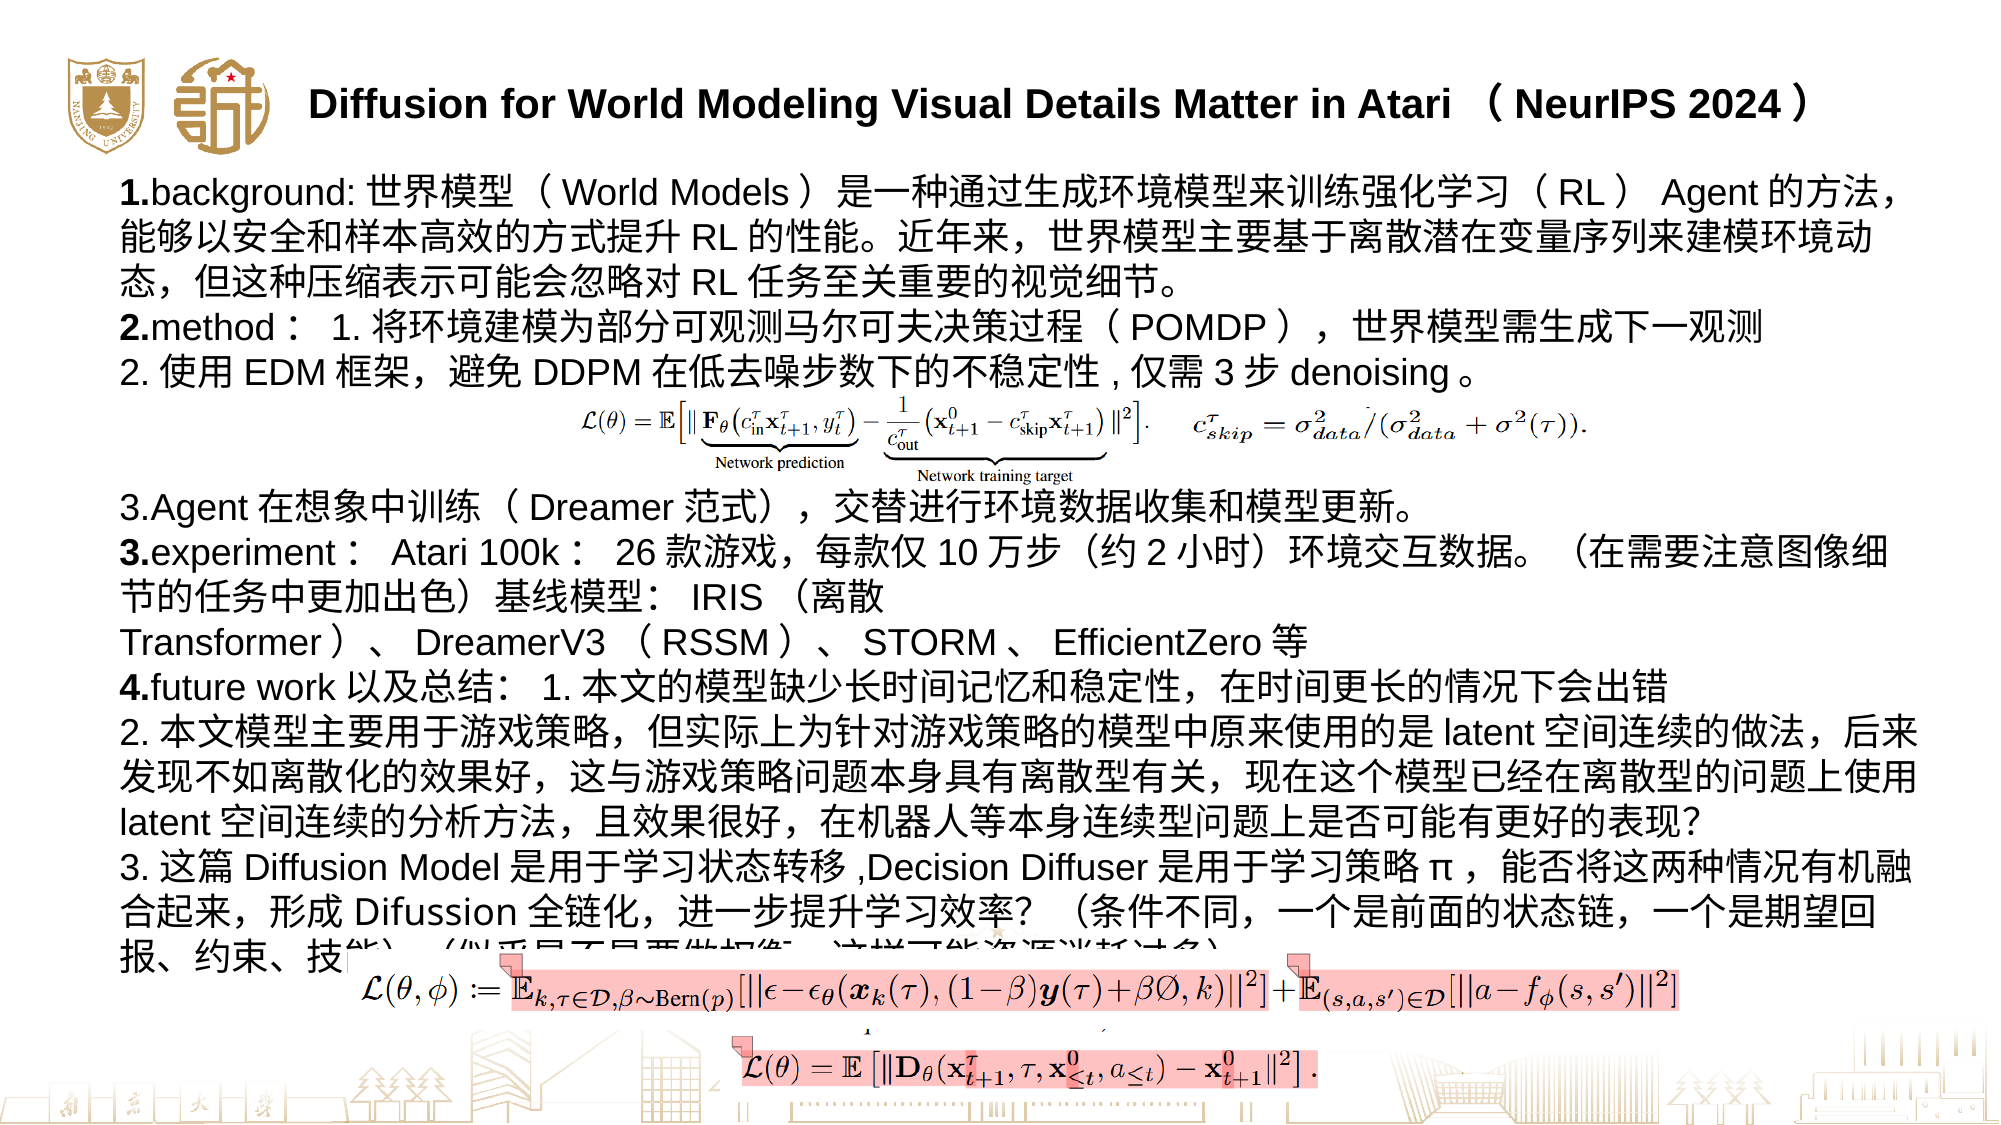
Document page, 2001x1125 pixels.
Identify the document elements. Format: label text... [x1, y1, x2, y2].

text_box Diffusion for World Modeling Visual Details Matter in Atari（NeurIPS 2024） [293, 69, 1967, 135]
picture [571, 391, 1161, 487]
picture [1177, 407, 1597, 453]
picture [348, 949, 1697, 1103]
picture [0, 0, 285, 281]
text_box 1.background:世界模型（World Models）是一种通过生成环境模型来训练强化学习（RL）Agent的方法，能够以安全和样本高效的方式提升RL的性能。近年来，世界模型主要基于离散潜在变量序列来建模环境动态，但这种压缩表示可能会忽略对RL任务至关重要的视觉细节。 2.method：1.将环境建模为部分可观测马尔可夫决策过程（POMDP），世界模型需生成下一观测 2.使用EDM框架，避免DDPM在低去噪步数下的不稳定性,仅需3步denoising。 3.Agent在想象中训练（Dreamer范式），交替进行环境数据收集和模型更新。 3.experiment：Atari 100k：26款游戏，每款仅10万步（约2小时）环境交互数据。（在需要注意图像细节的任务中更加出色）基线模型：IRIS（离散Transformer）、DreamerV3（RSSM）、STORM、EfficientZero等 4.future work以及总结：1.本文的模型缺少长时间记忆和稳定性，在时间更长的情况下会出错 2.本文模型主要用于游戏策略，但实际上为针对游戏策略的模型中原来使用的是latent空间连续的做法，后来发现不如离散化的效果好，这与游戏策略问题本身具有离散型有关，现在这个模型已经在离散型的问题上使用latent空间连续的分析方法，且效果很好，在机器人等本身连续型问题上是否可能有更好的表现？ 3.这篇Diffusion Model是用于学习状态转移,Decision Diffuser是用于学习策略π，能否将这两种情况有机融合起来，形成Difussion全链化，进一步提升学习效率？（条件不同，一个是前面的状态链，一个是期望回报、约束、技能）（似乎是不是要做权衡，这样可能资源消耗过多） [104, 160, 1941, 1056]
